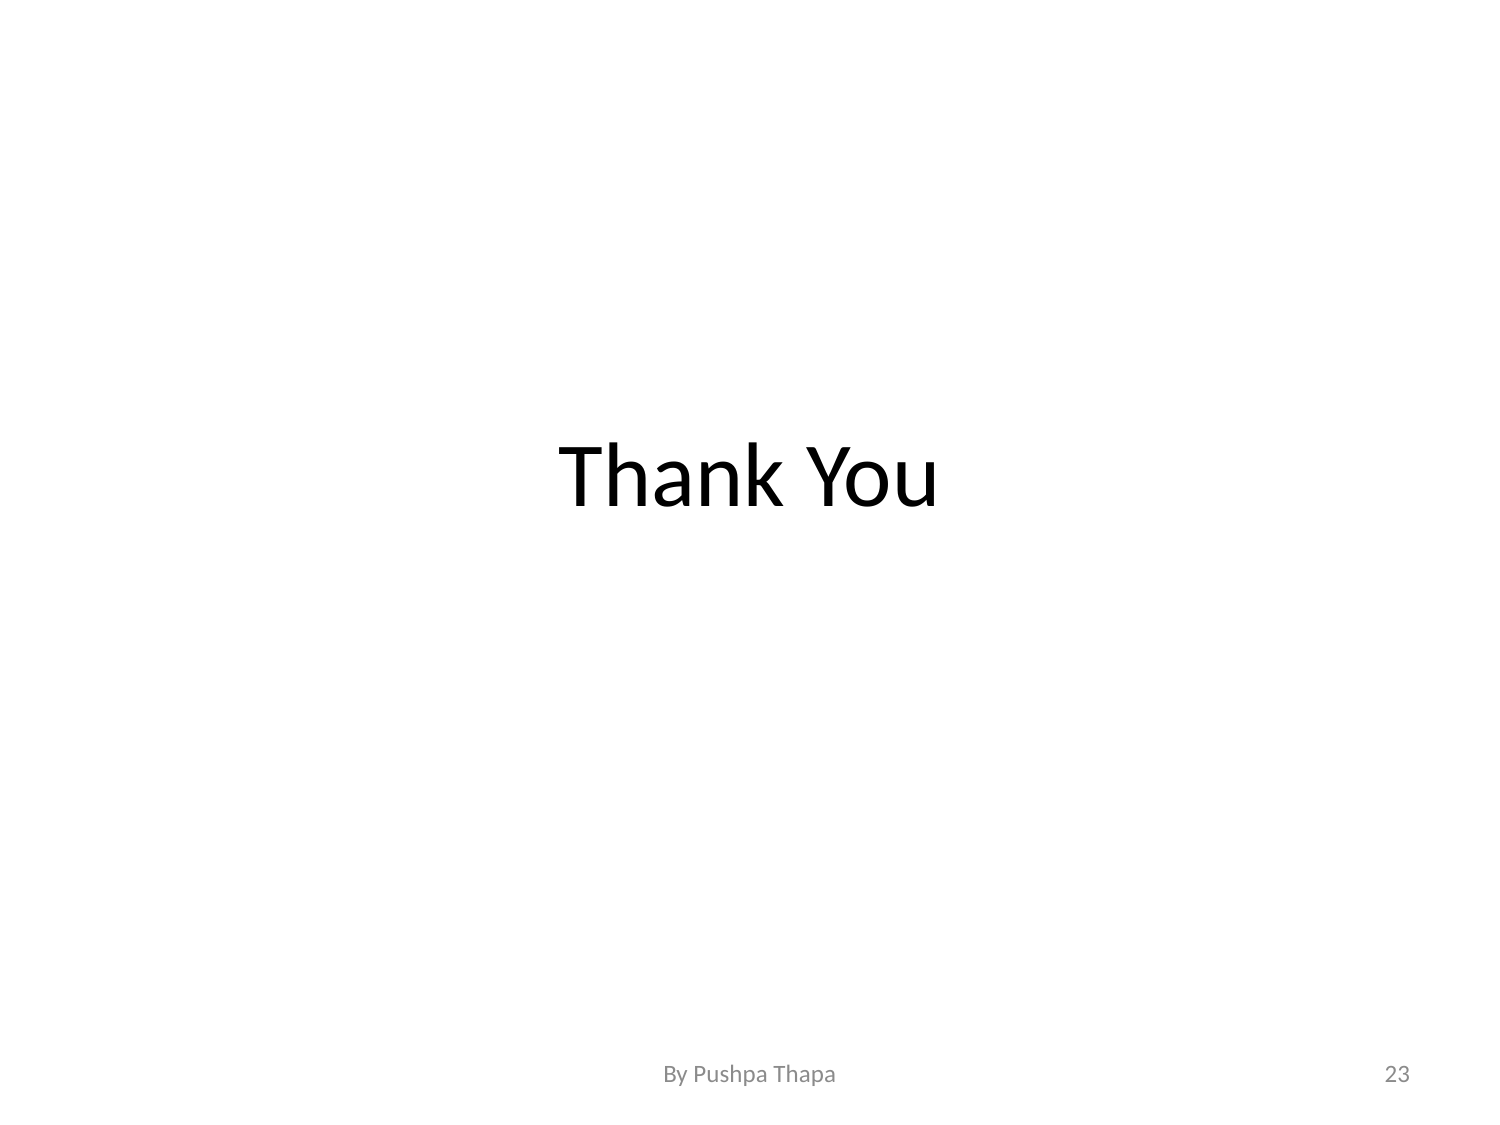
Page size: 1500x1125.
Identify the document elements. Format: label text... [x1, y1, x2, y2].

slide_number 23 [1074, 1042, 1425, 1103]
footer By Pushpa Thapa [512, 1042, 988, 1103]
title Thank You [112, 349, 1388, 591]
